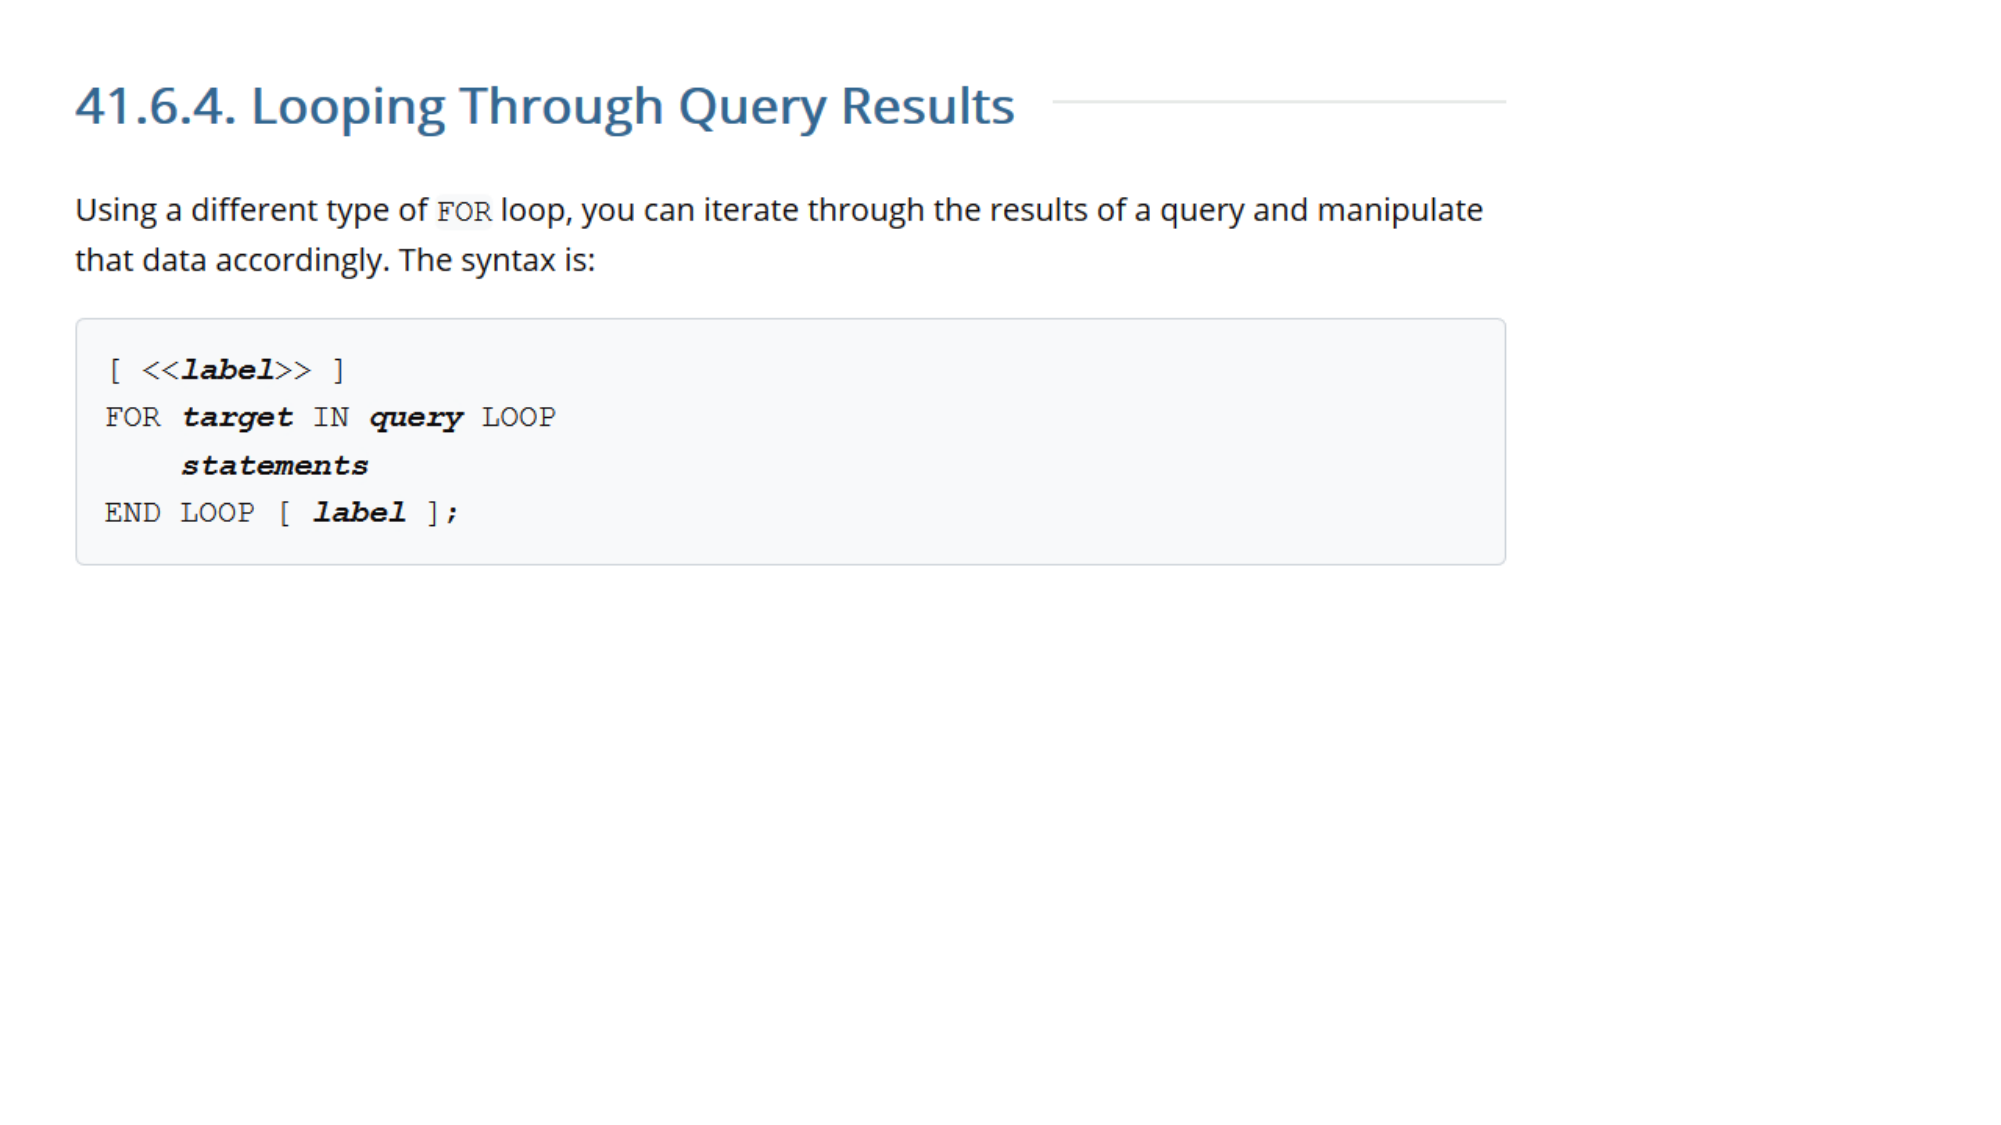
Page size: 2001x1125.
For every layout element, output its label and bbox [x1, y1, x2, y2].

picture [46, 66, 1530, 594]
